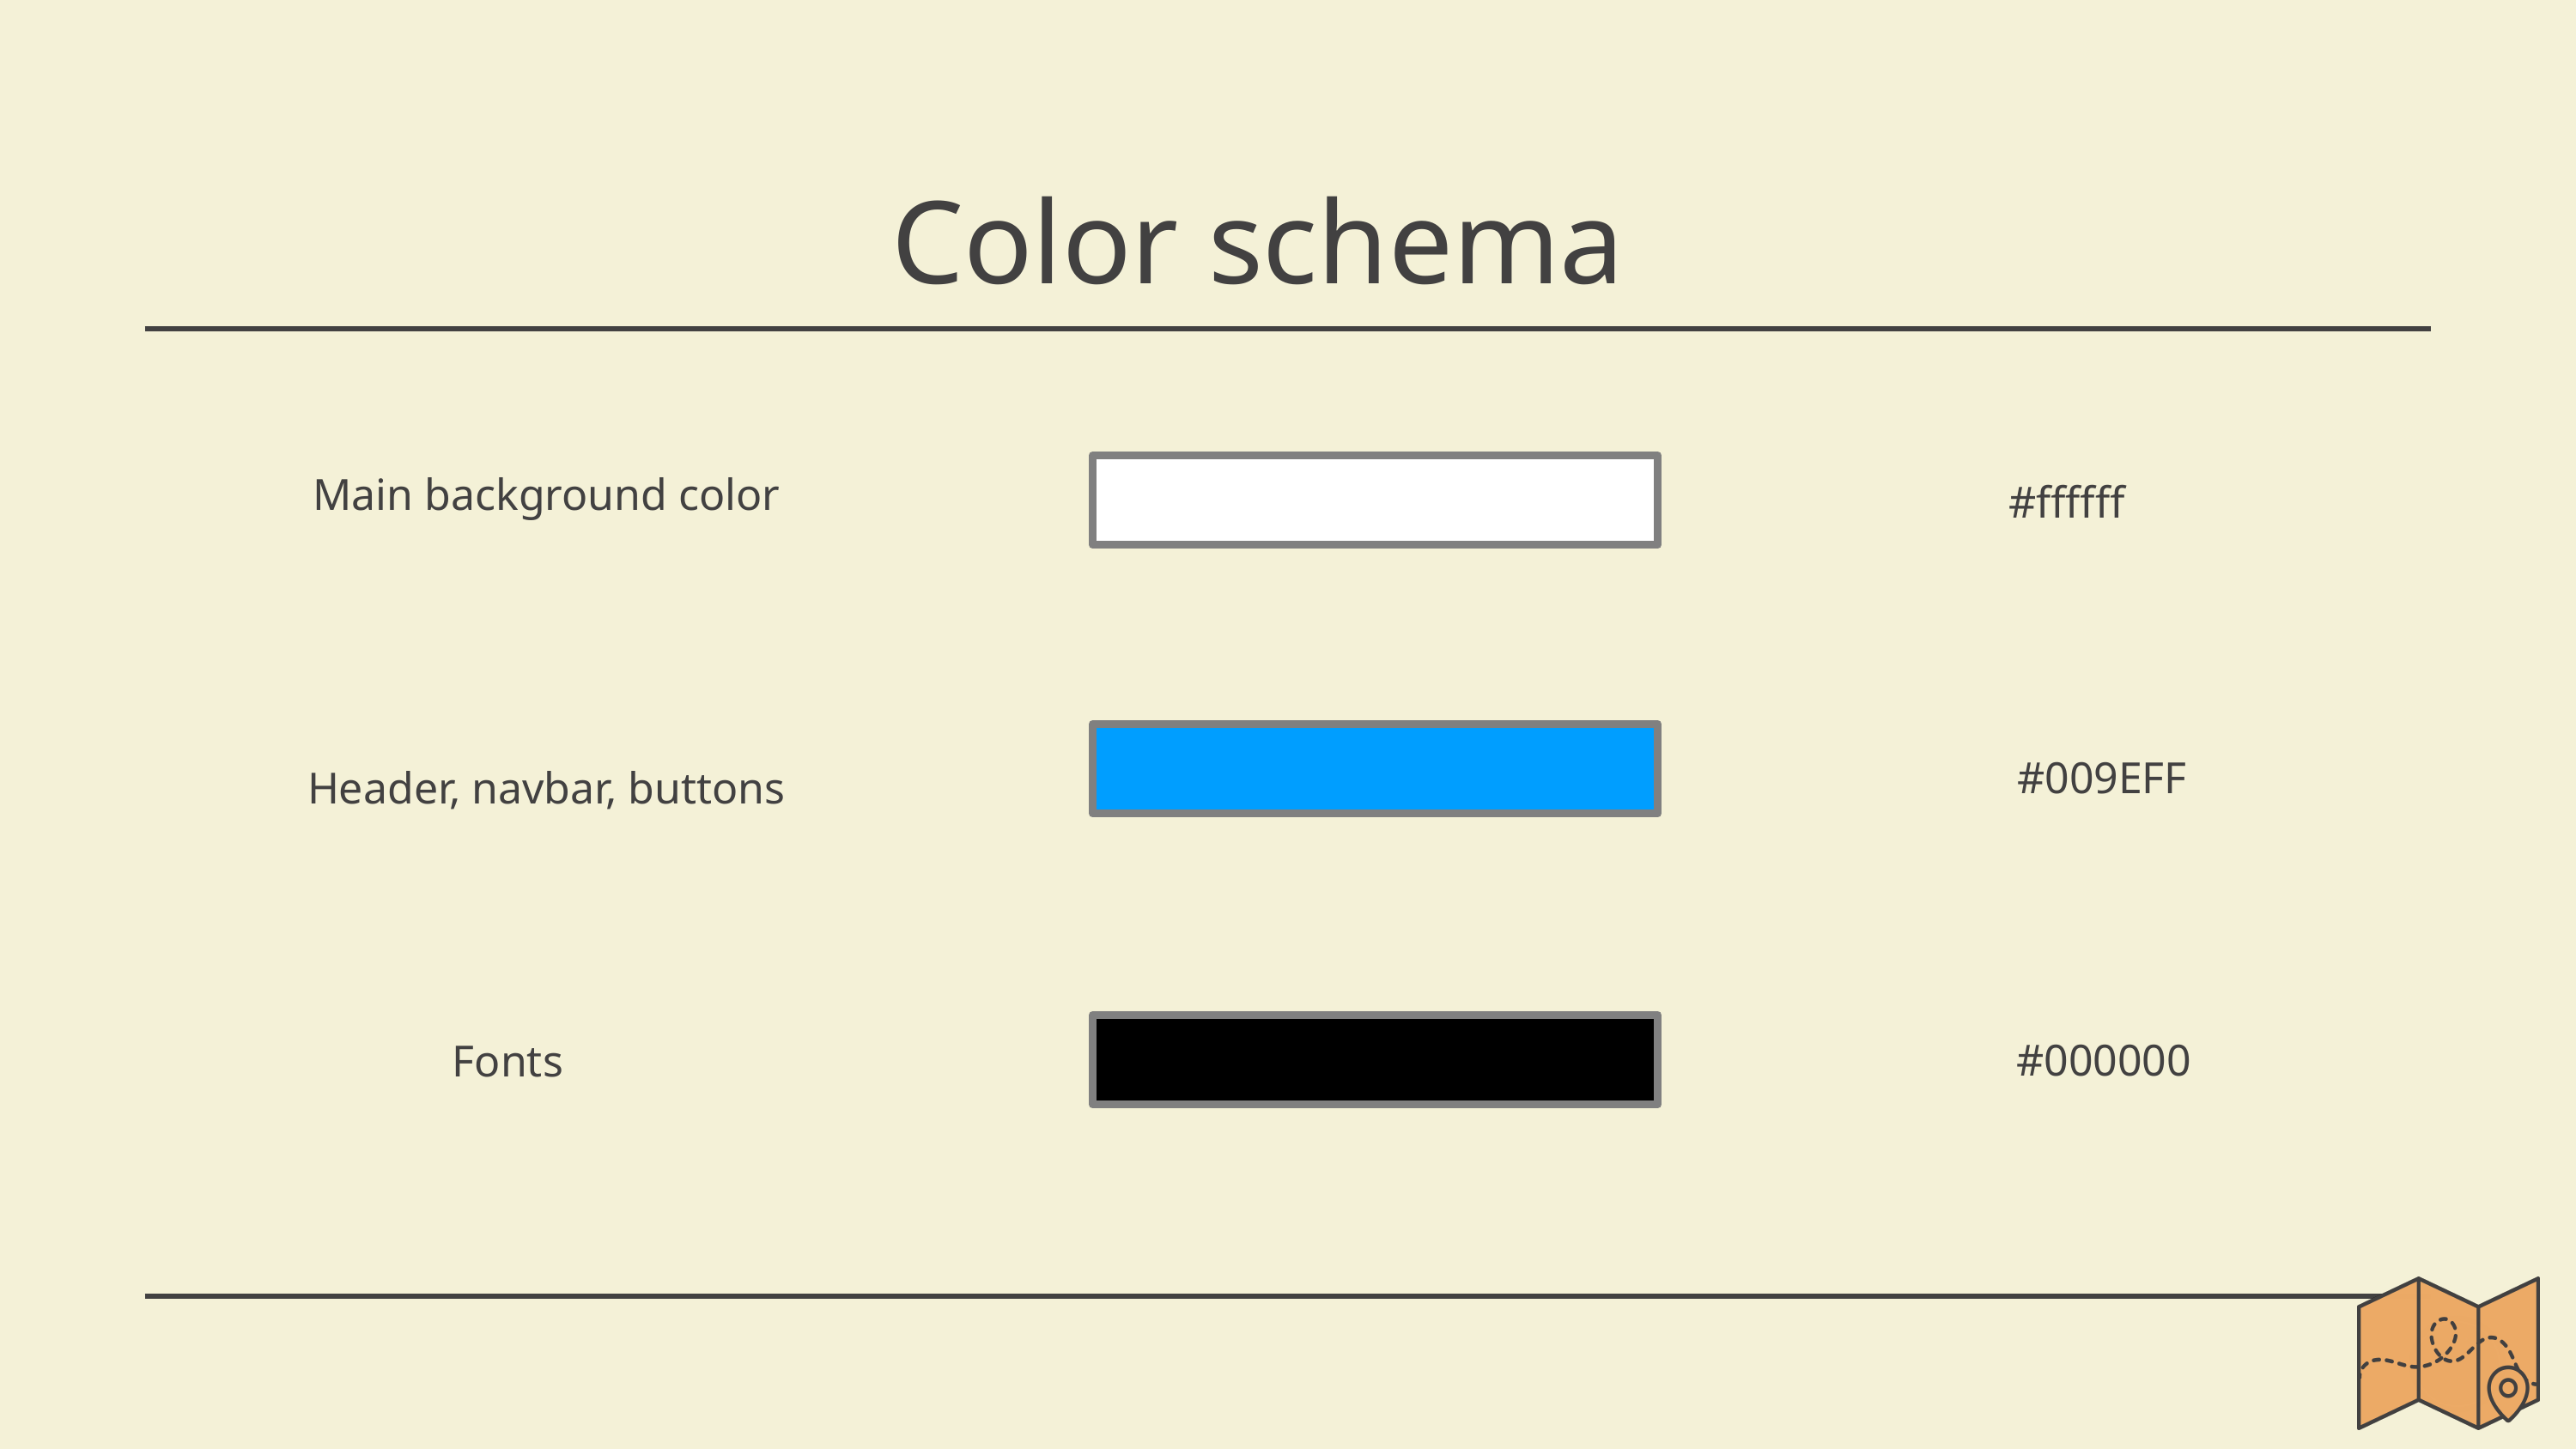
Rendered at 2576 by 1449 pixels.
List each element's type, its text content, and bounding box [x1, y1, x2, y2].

text_box Header, navbar, buttons [0, 761, 1092, 813]
text_box [1092, 455, 1659, 546]
text_box Color schema [362, 113, 2213, 306]
text_box #000000 [2003, 1026, 2204, 1091]
text_box Fonts [0, 1034, 1092, 1086]
picture [2357, 1276, 2540, 1430]
text_box #ffffff [1996, 468, 2138, 533]
text_box #009EFF [2004, 743, 2200, 809]
text_box Main background color [0, 467, 1092, 519]
text_box [1092, 1015, 1659, 1106]
text_box [1092, 724, 1659, 815]
